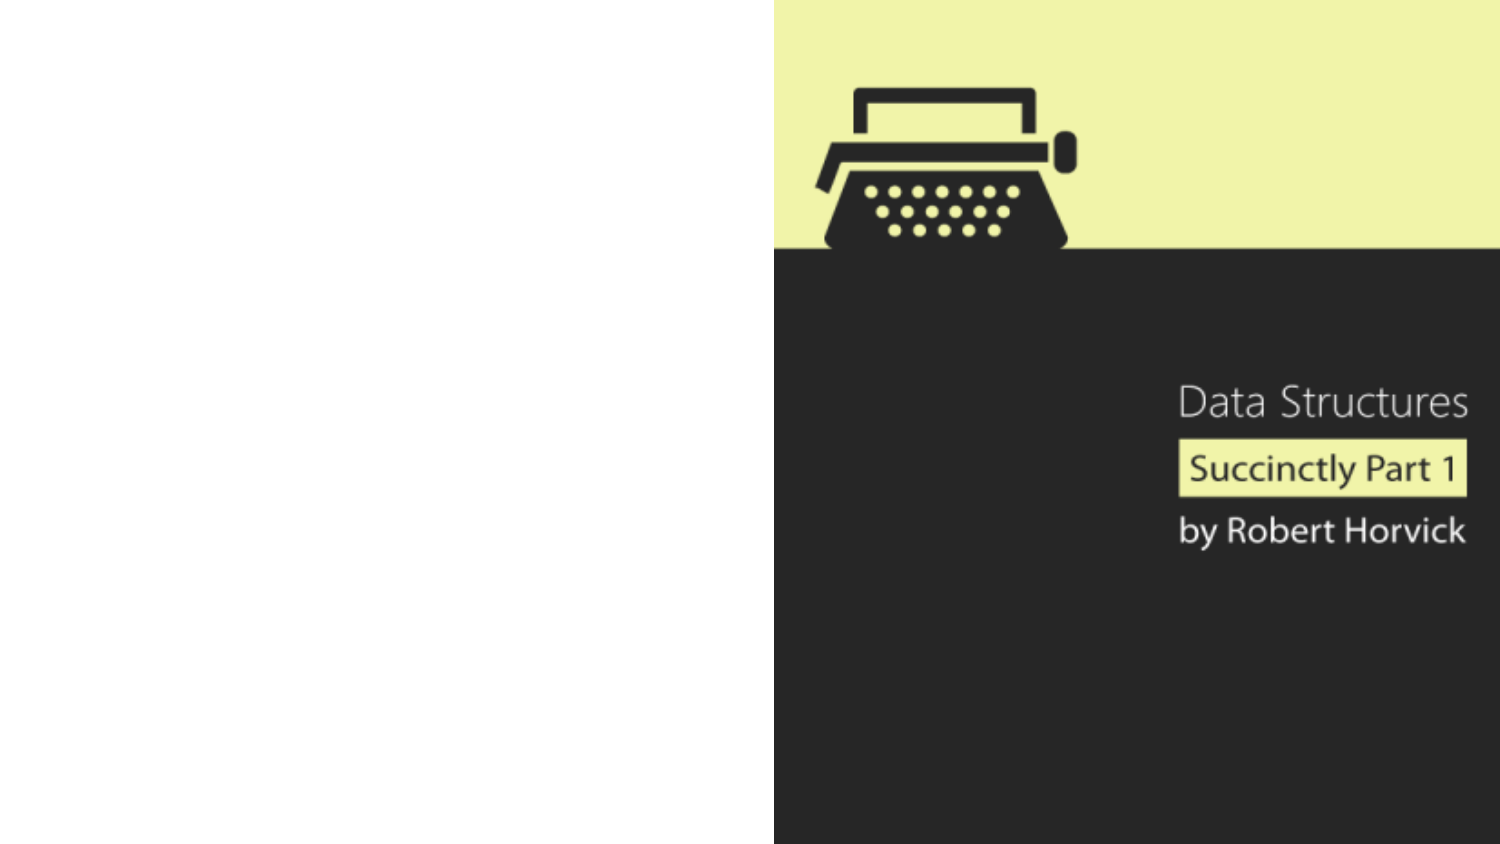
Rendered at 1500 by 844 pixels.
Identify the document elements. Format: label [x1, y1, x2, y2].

picture [774, 0, 1500, 844]
